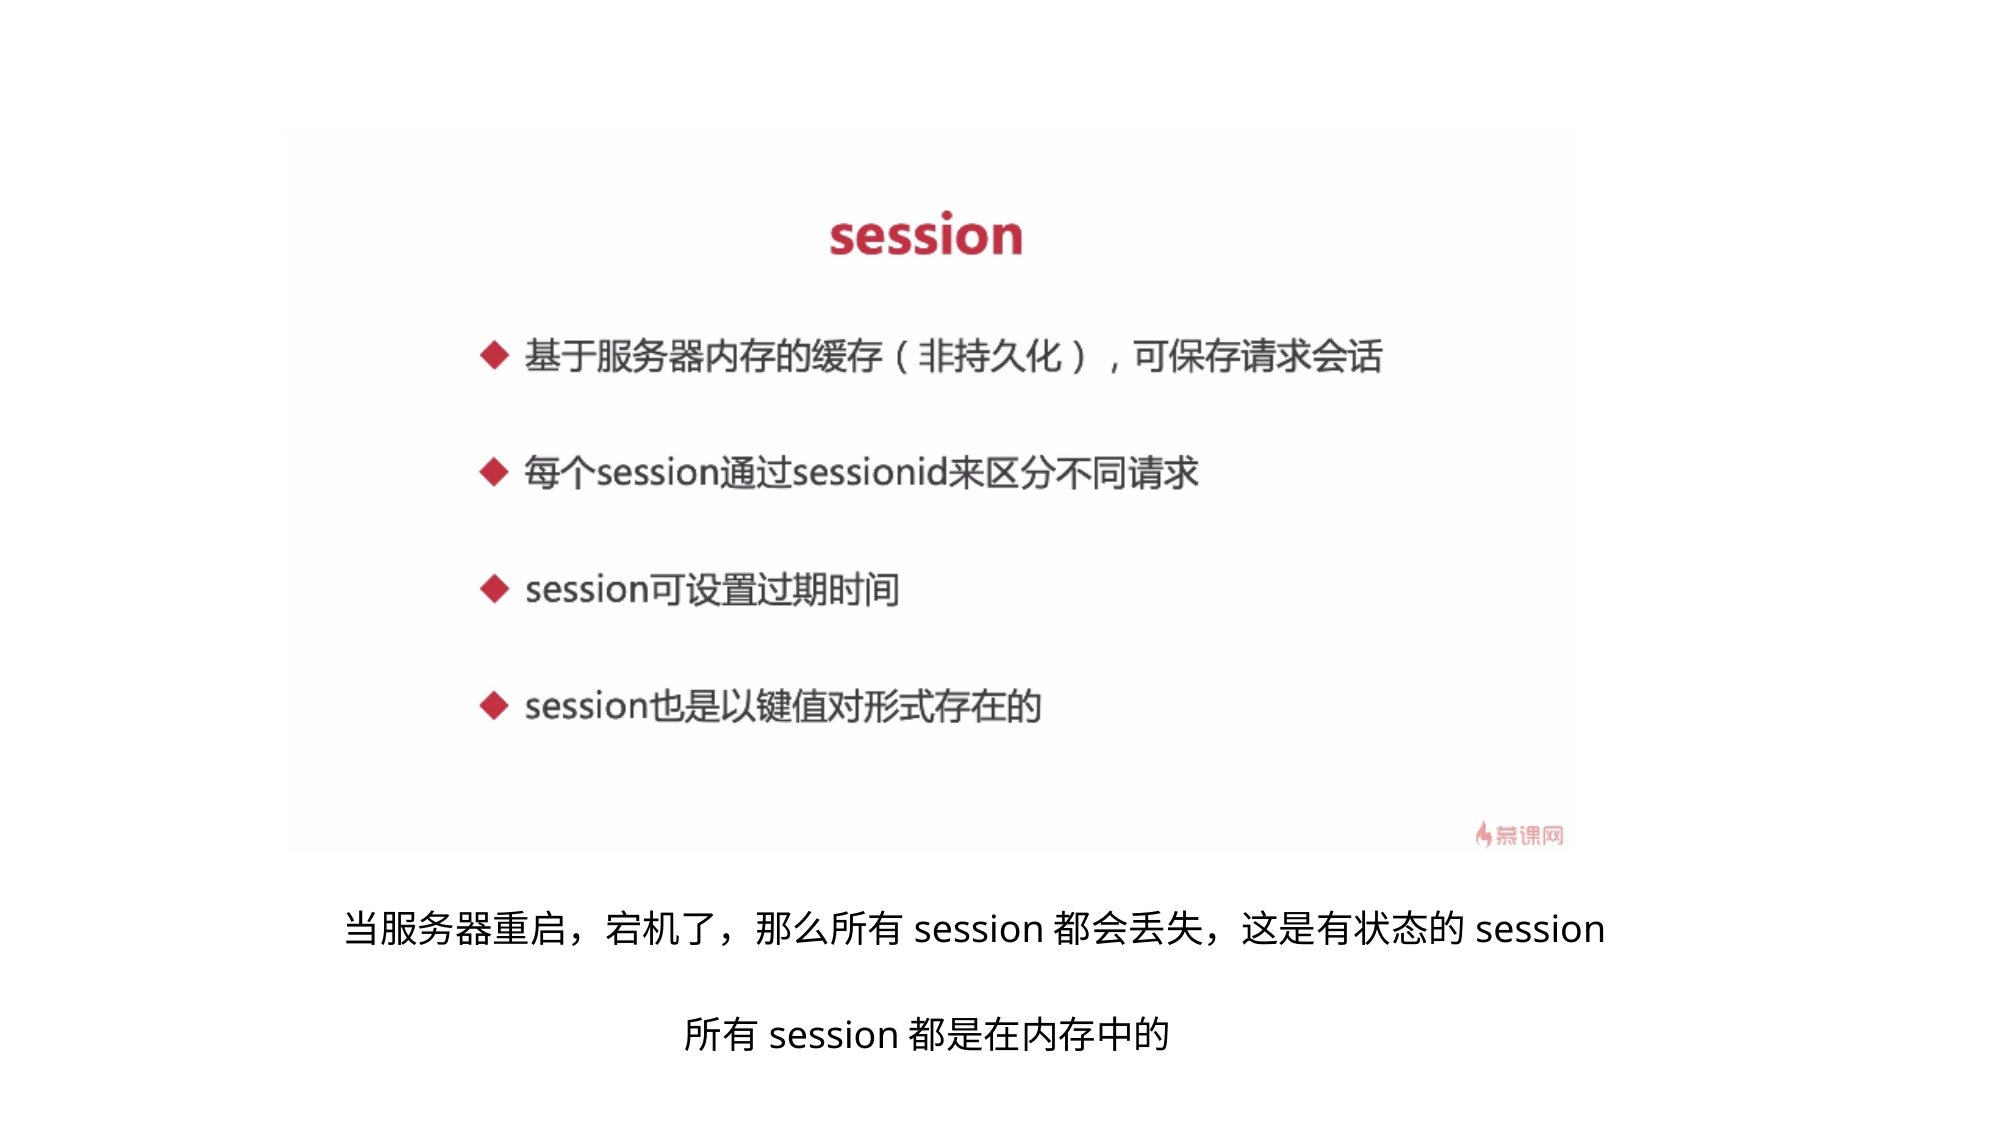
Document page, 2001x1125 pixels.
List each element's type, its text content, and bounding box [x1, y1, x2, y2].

text_box 所有session都是在内存中的 [670, 1003, 1187, 1064]
picture [285, 128, 1572, 853]
text_box 当服务器重启，宕机了，那么所有session都会丢失，这是有状态的session [327, 897, 1622, 958]
